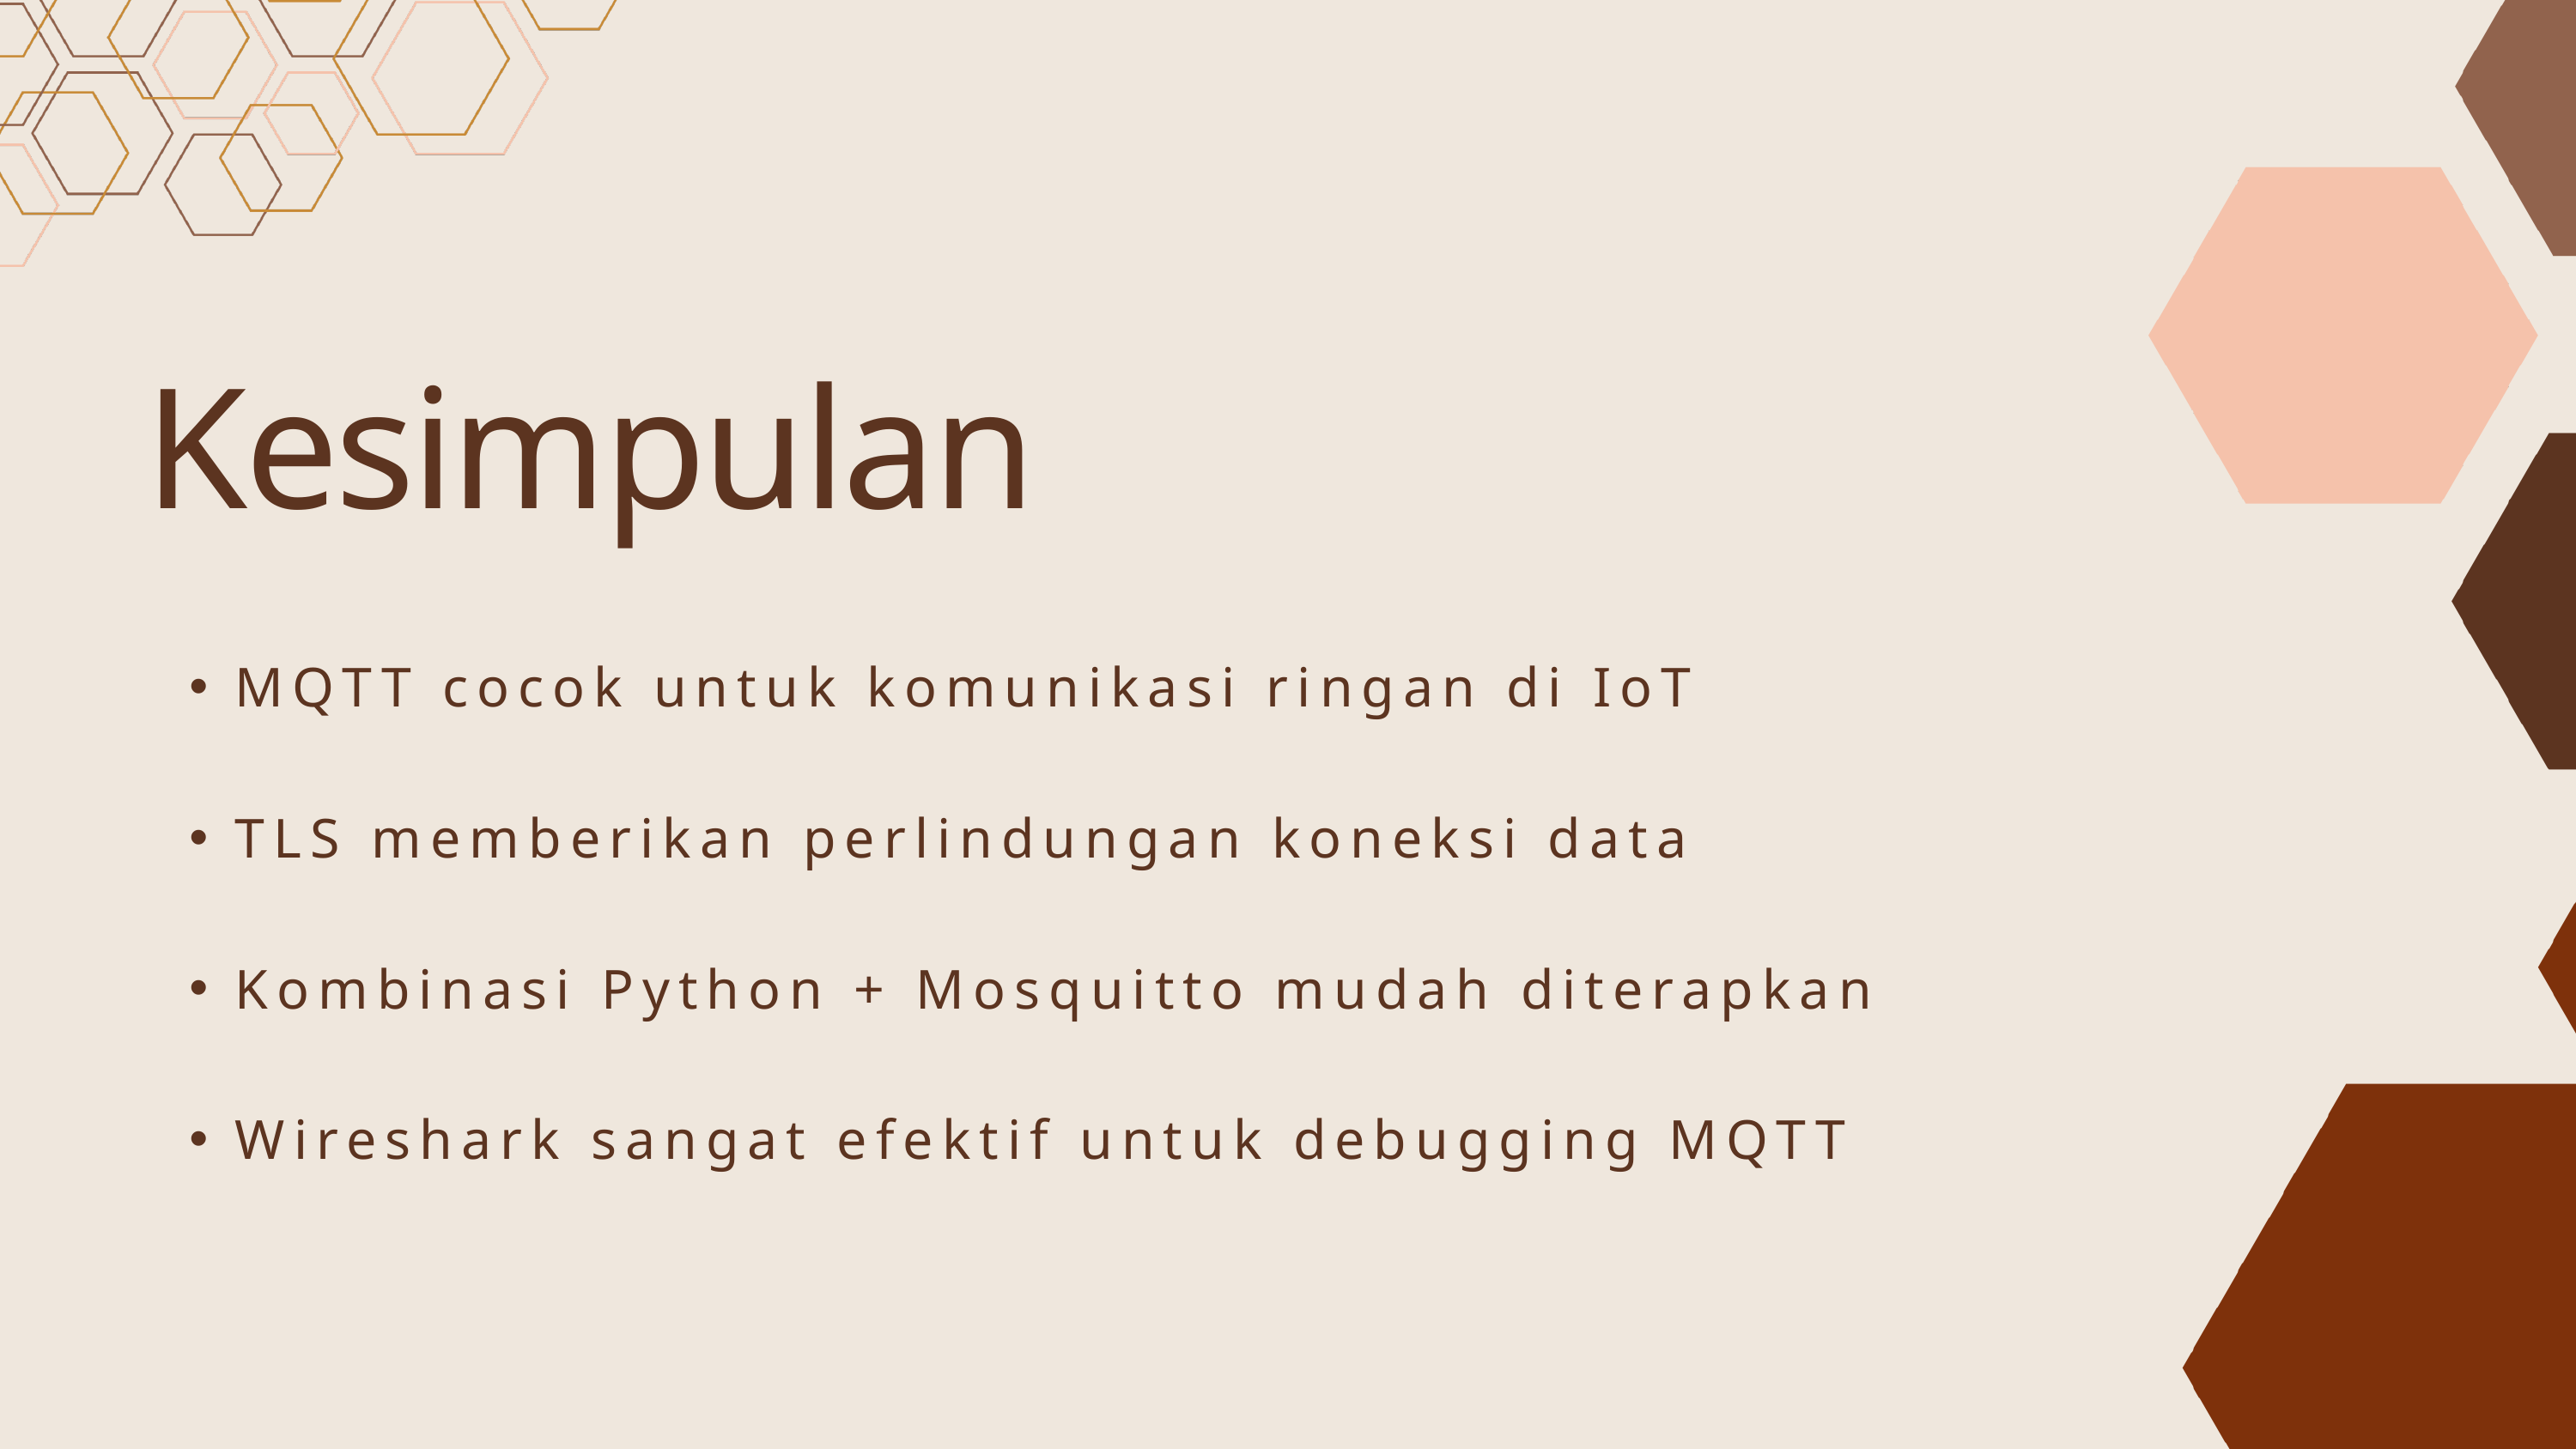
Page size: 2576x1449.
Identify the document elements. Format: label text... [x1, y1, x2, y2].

text_box [2148, 0, 2576, 1449]
text_box Kesimpulan [144, 308, 2301, 543]
text_box MQTT cocok untuk komunikasi ringan di IoT TLS memberikan perlindungan koneksi data Kombinasi Python + Mosquitto mudah diterapkan Wireshark sangat efektif untuk debugging MQTT [143, 642, 2251, 1246]
text_box [0, 0, 629, 267]
